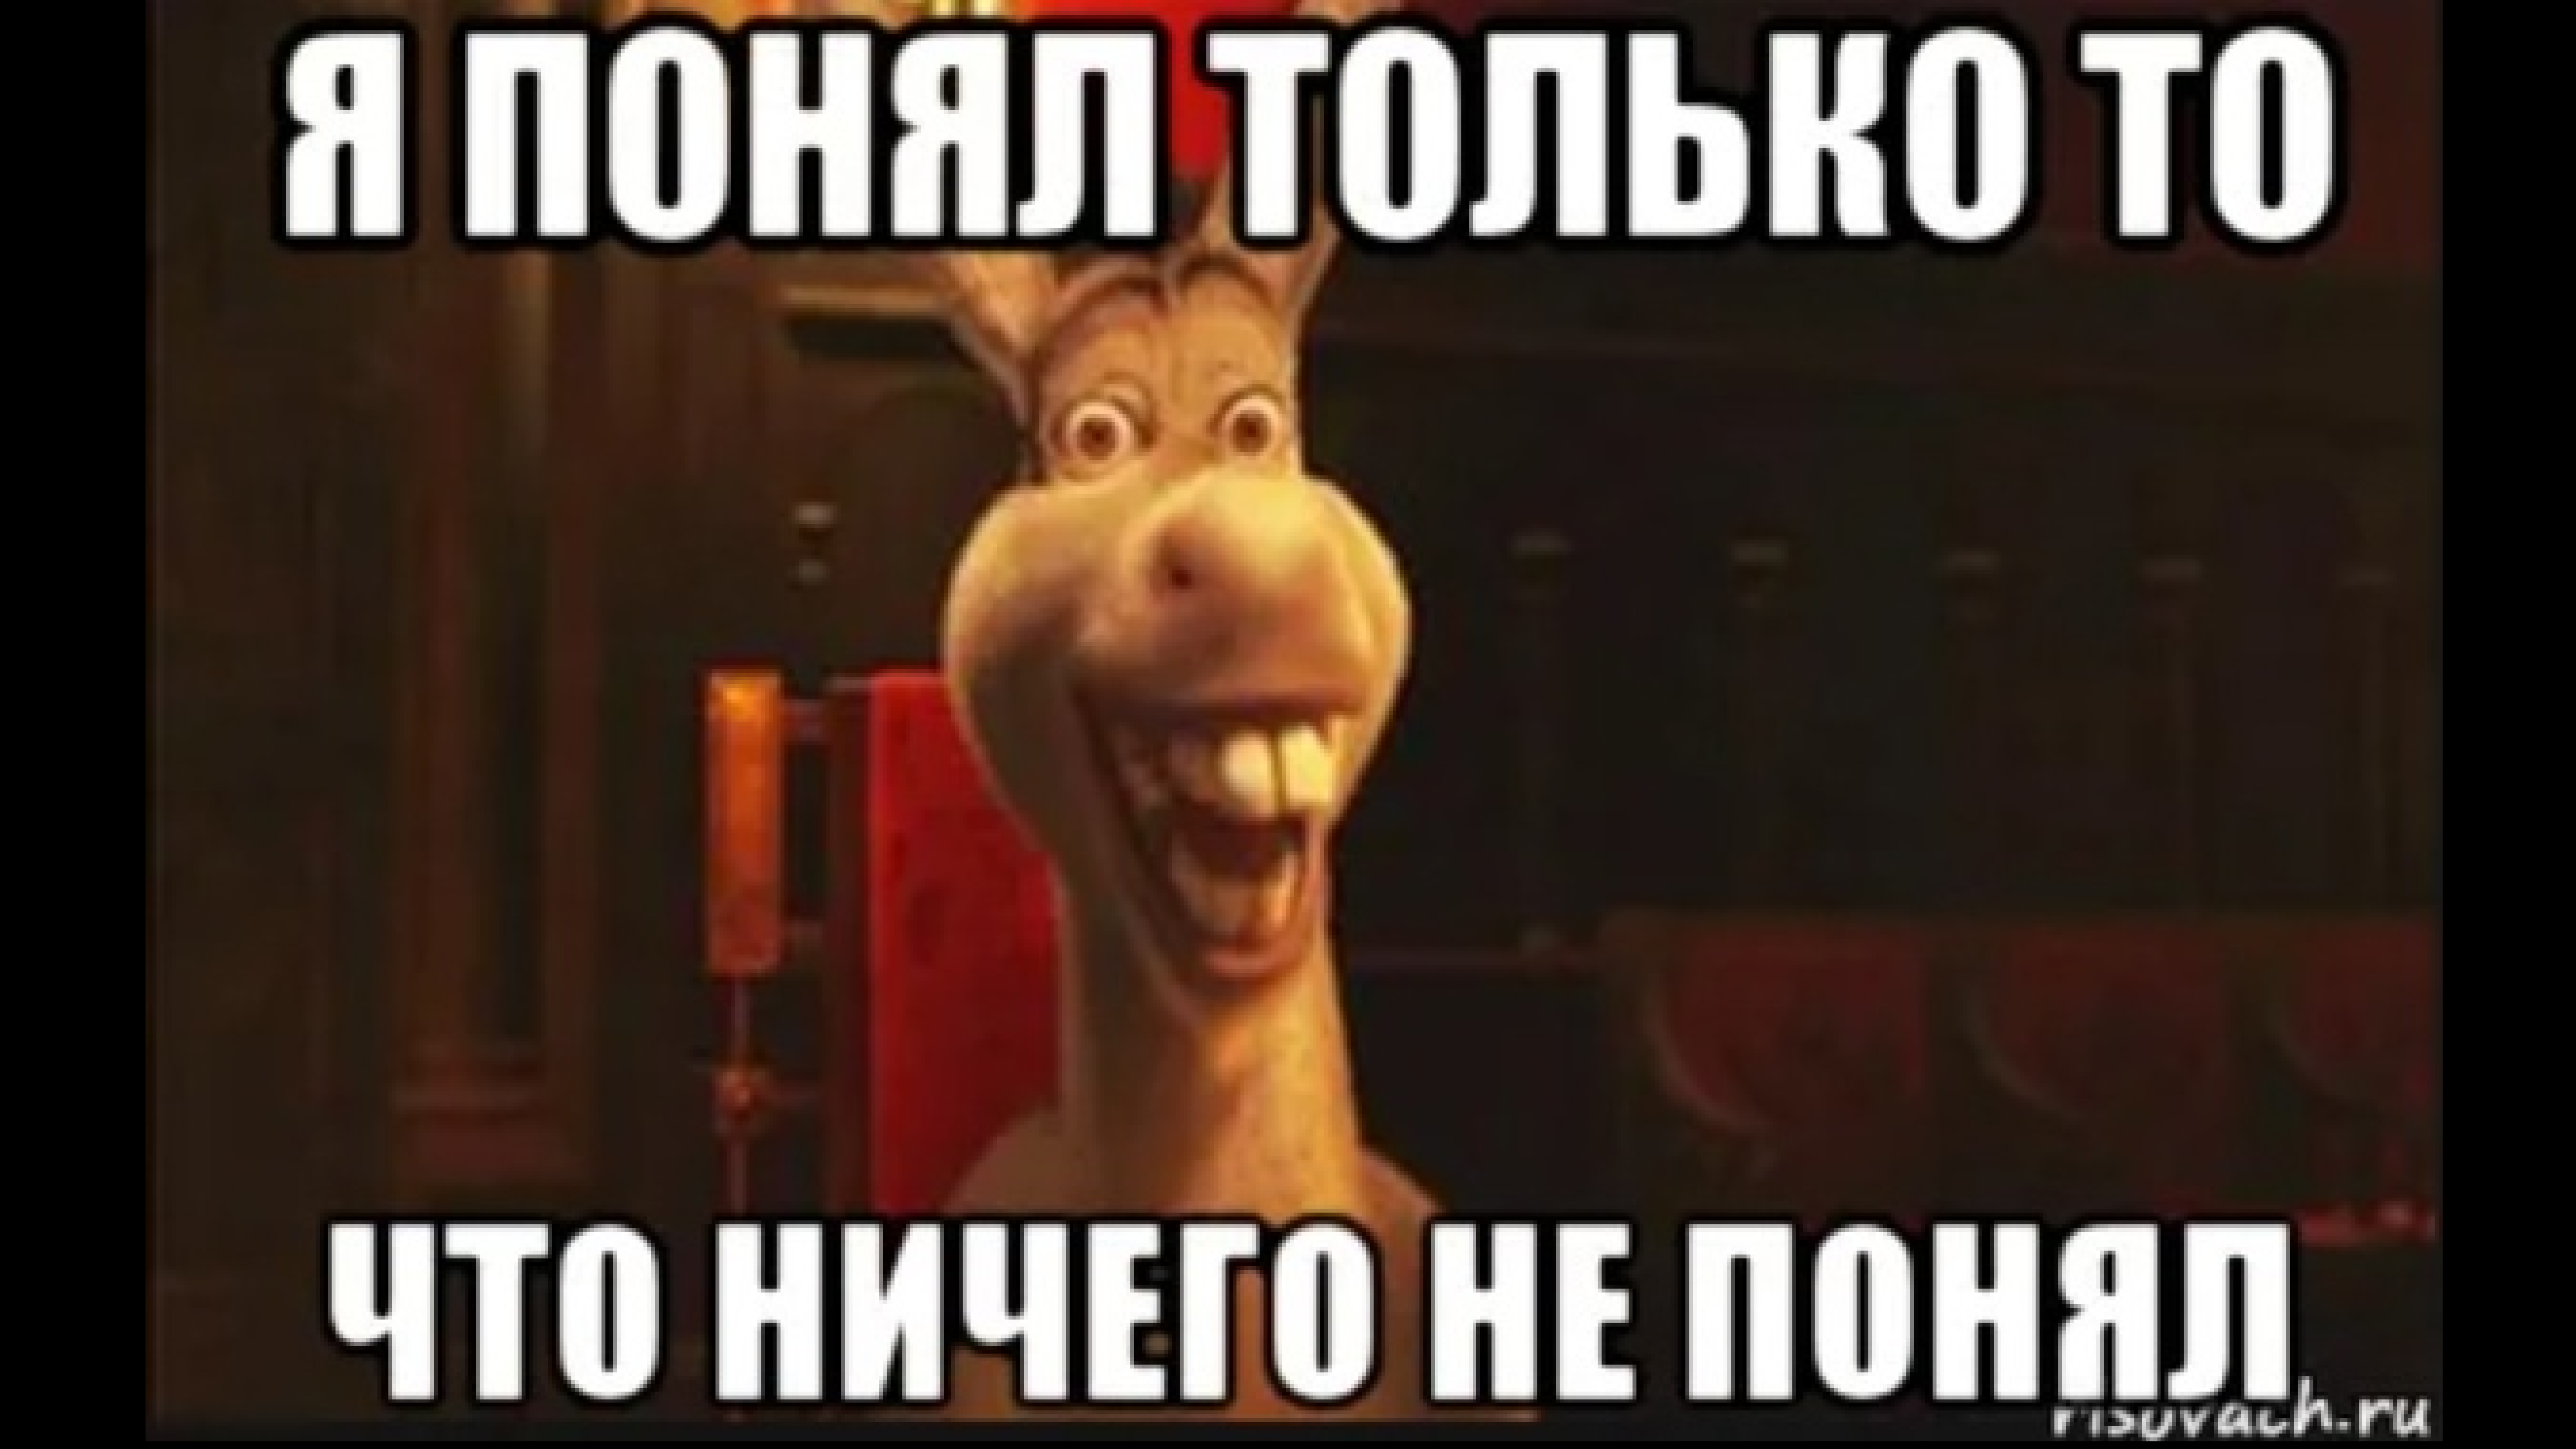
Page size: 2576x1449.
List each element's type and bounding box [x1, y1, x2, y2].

picture [146, 0, 2443, 1442]
